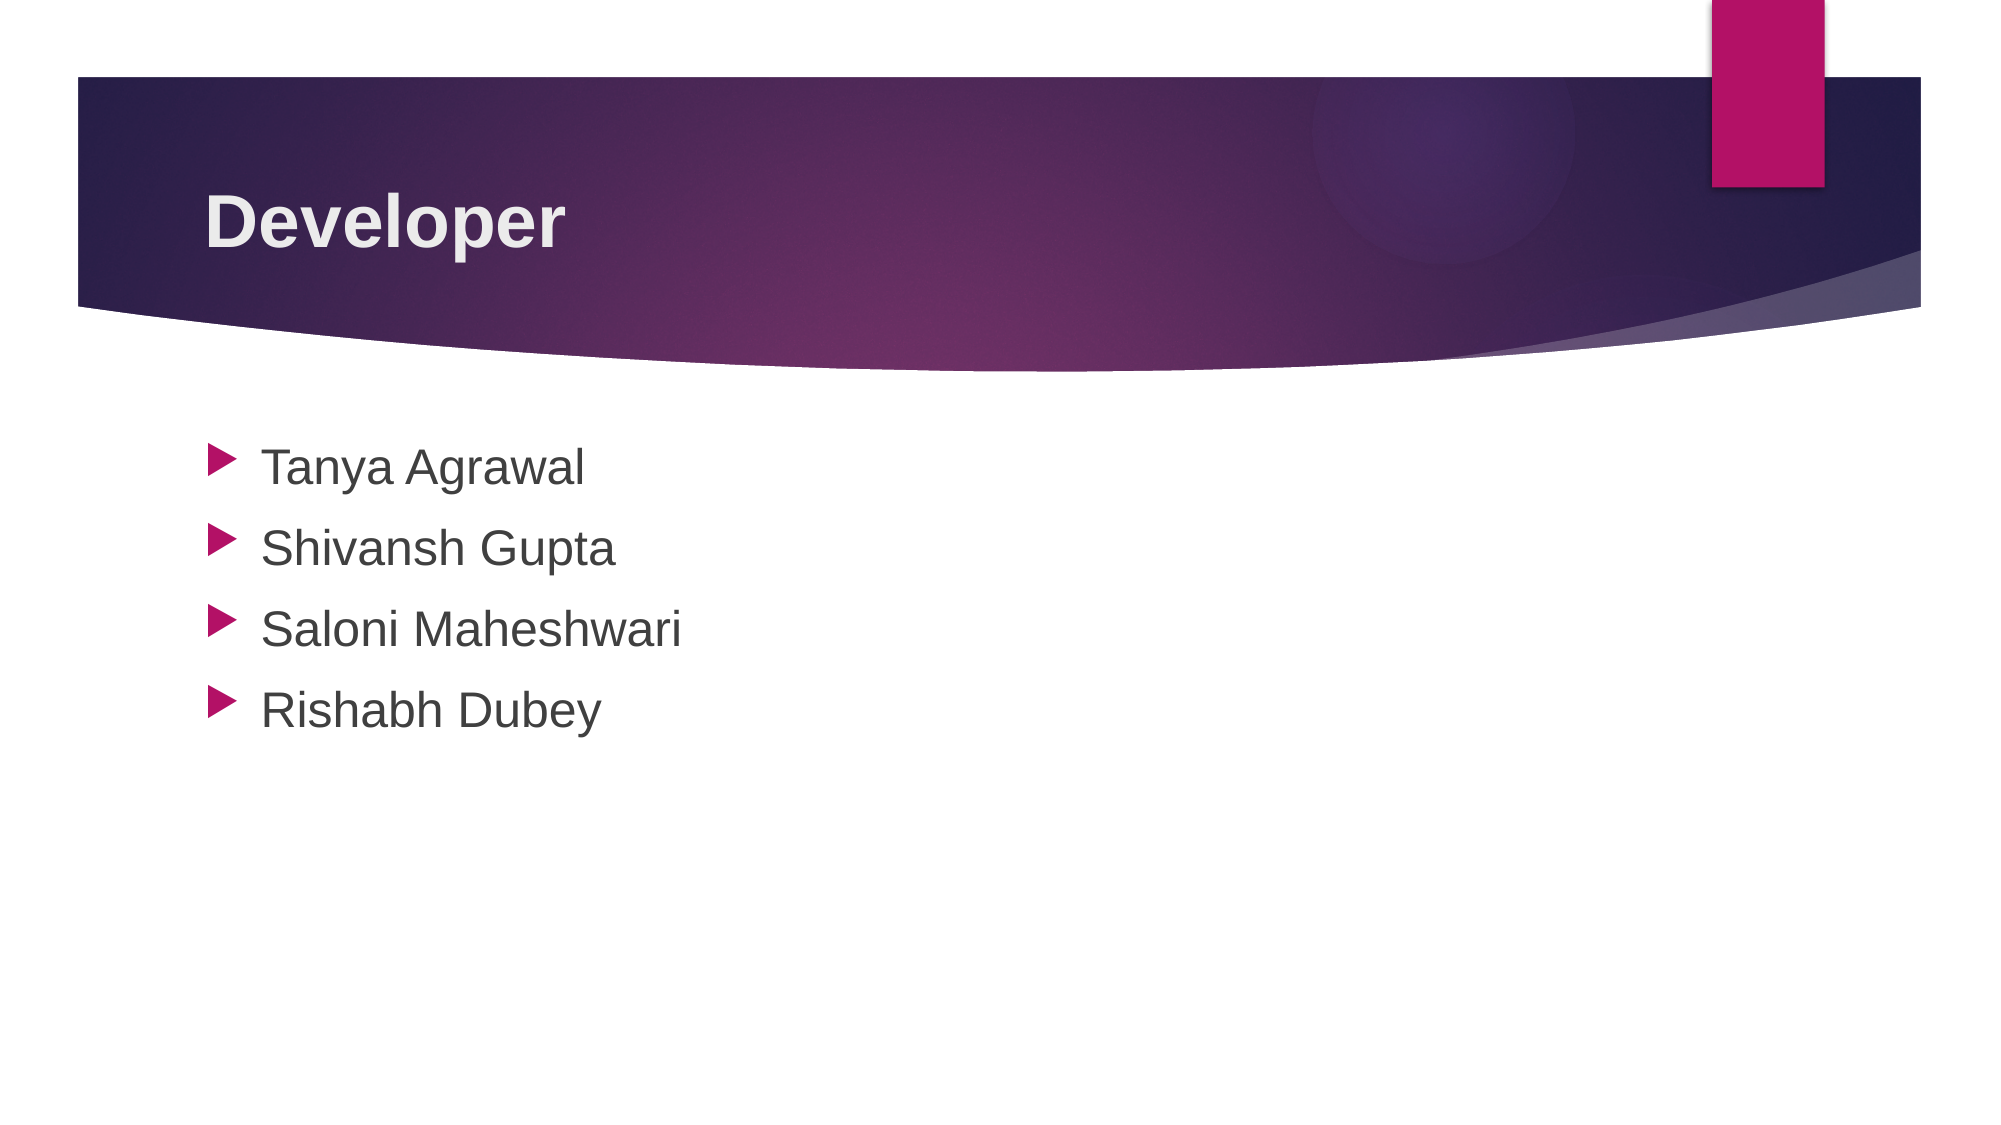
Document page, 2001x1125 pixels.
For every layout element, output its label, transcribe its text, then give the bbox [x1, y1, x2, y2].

title Developer [189, 159, 1627, 276]
list Tanya Agrawal Shivansh Gupta Saloni Maheshwari Rishabh Dubey [189, 427, 1638, 988]
